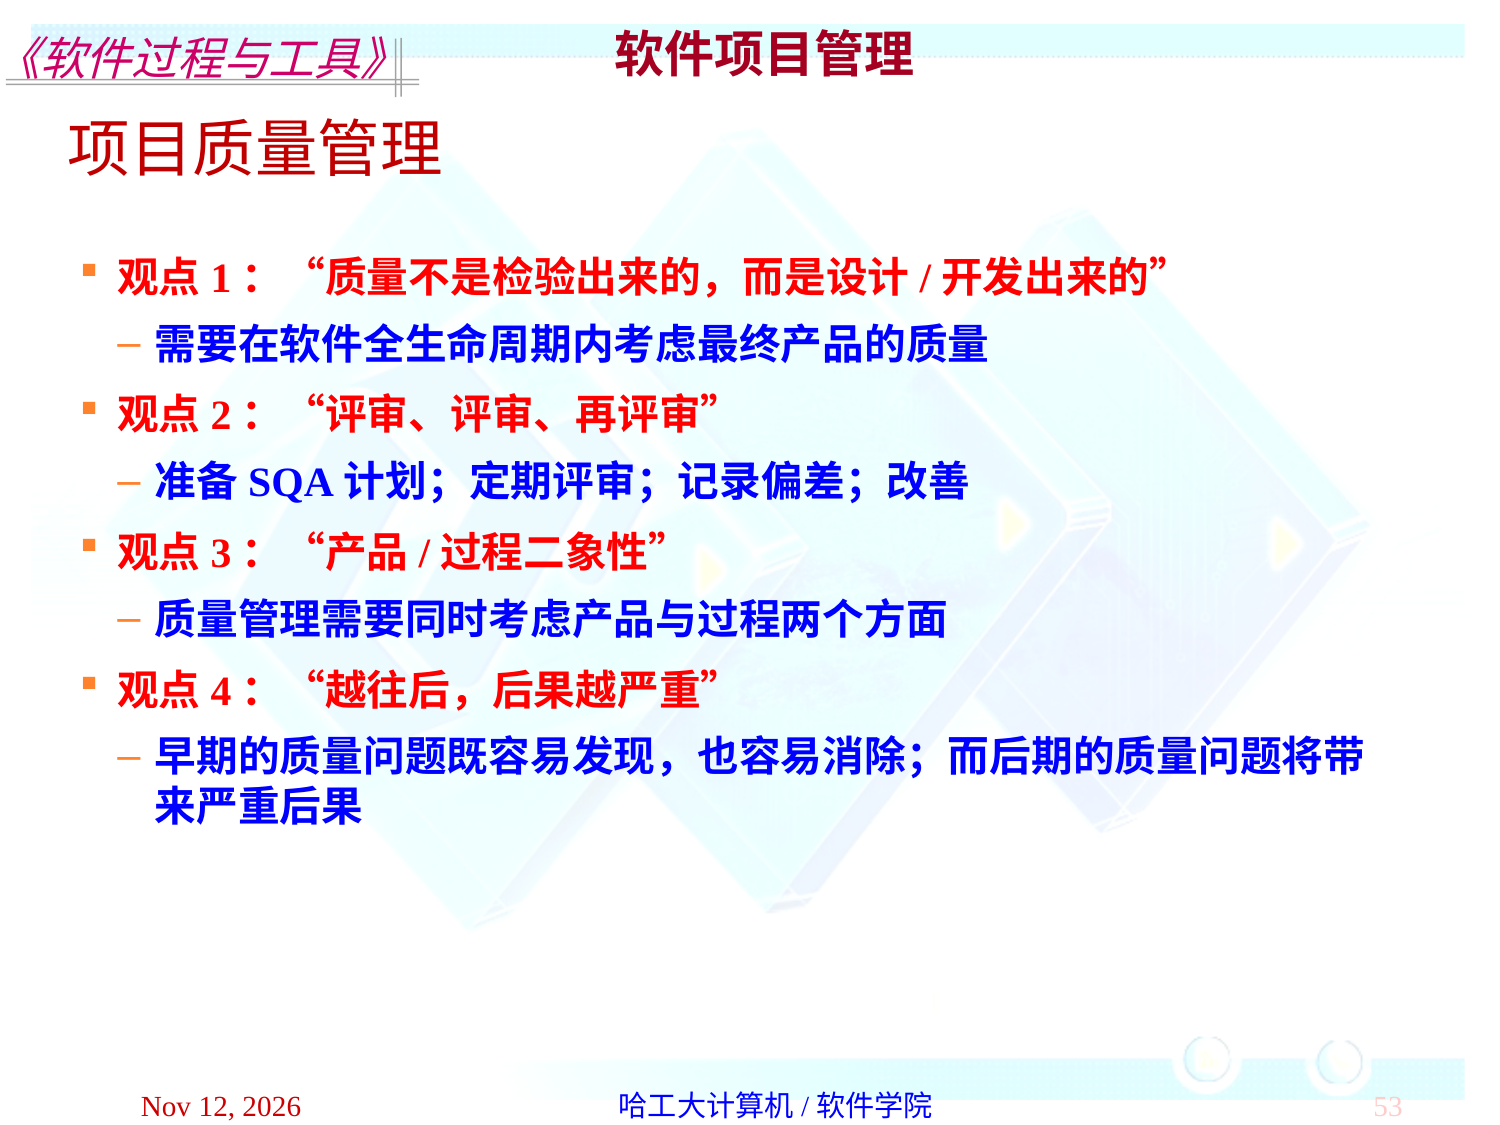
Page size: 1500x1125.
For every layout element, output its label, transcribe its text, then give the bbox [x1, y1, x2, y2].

text_box 观点1：“质量不是检验出来的，而是设计/开发出来的” 需要在软件全生命周期内考虑最终产品的质量 观点2：“评审、评审、再评审” 准备SQA计划；定期评审；记录偏差；改善 观点3：“产品/过程二象性” 质量管理需要同时考虑产品与过程两个方面 观点4：“越往后，后果越严重” 早期的质量问题既容易发现，也容易消除；而后期的质量问题将带来严重后果 [64, 243, 1412, 1083]
text_box 项目质量管理 [53, 101, 1447, 209]
text_box 软件项目管理 [389, 15, 1140, 90]
